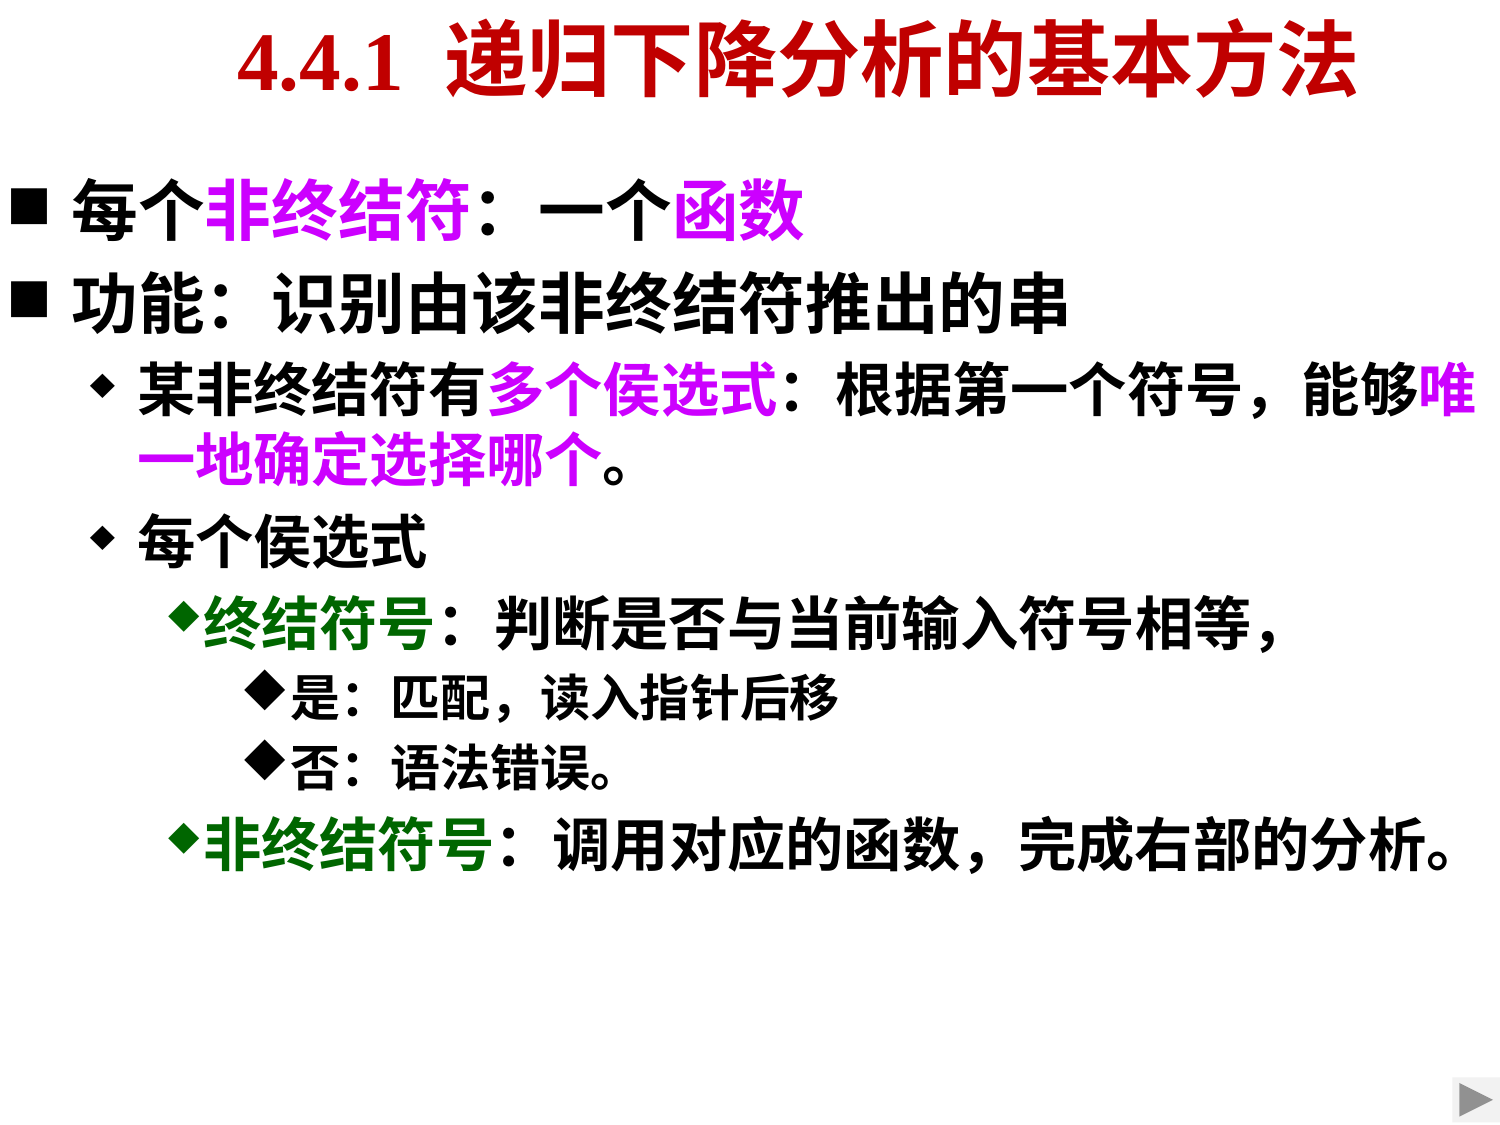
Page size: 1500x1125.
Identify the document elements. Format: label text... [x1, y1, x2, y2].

text_box [1452, 1077, 1500, 1123]
text_box 4.4.1 递归下降分析的基本方法 [222, 0, 1376, 116]
list 每个非终结符：一个函数 功能：识别由该非终结符推出的串 某非终结符有多个侯选式：根据第一个符号，能够唯一地确定选择哪个。 每个侯选式 终结符号：判断是否与当前输入符号相等， 是：匹配，读入指针后移 否：语法错误。 非终结符号：调用对应的函数，完成右部的分析。 [0, 160, 1500, 1000]
